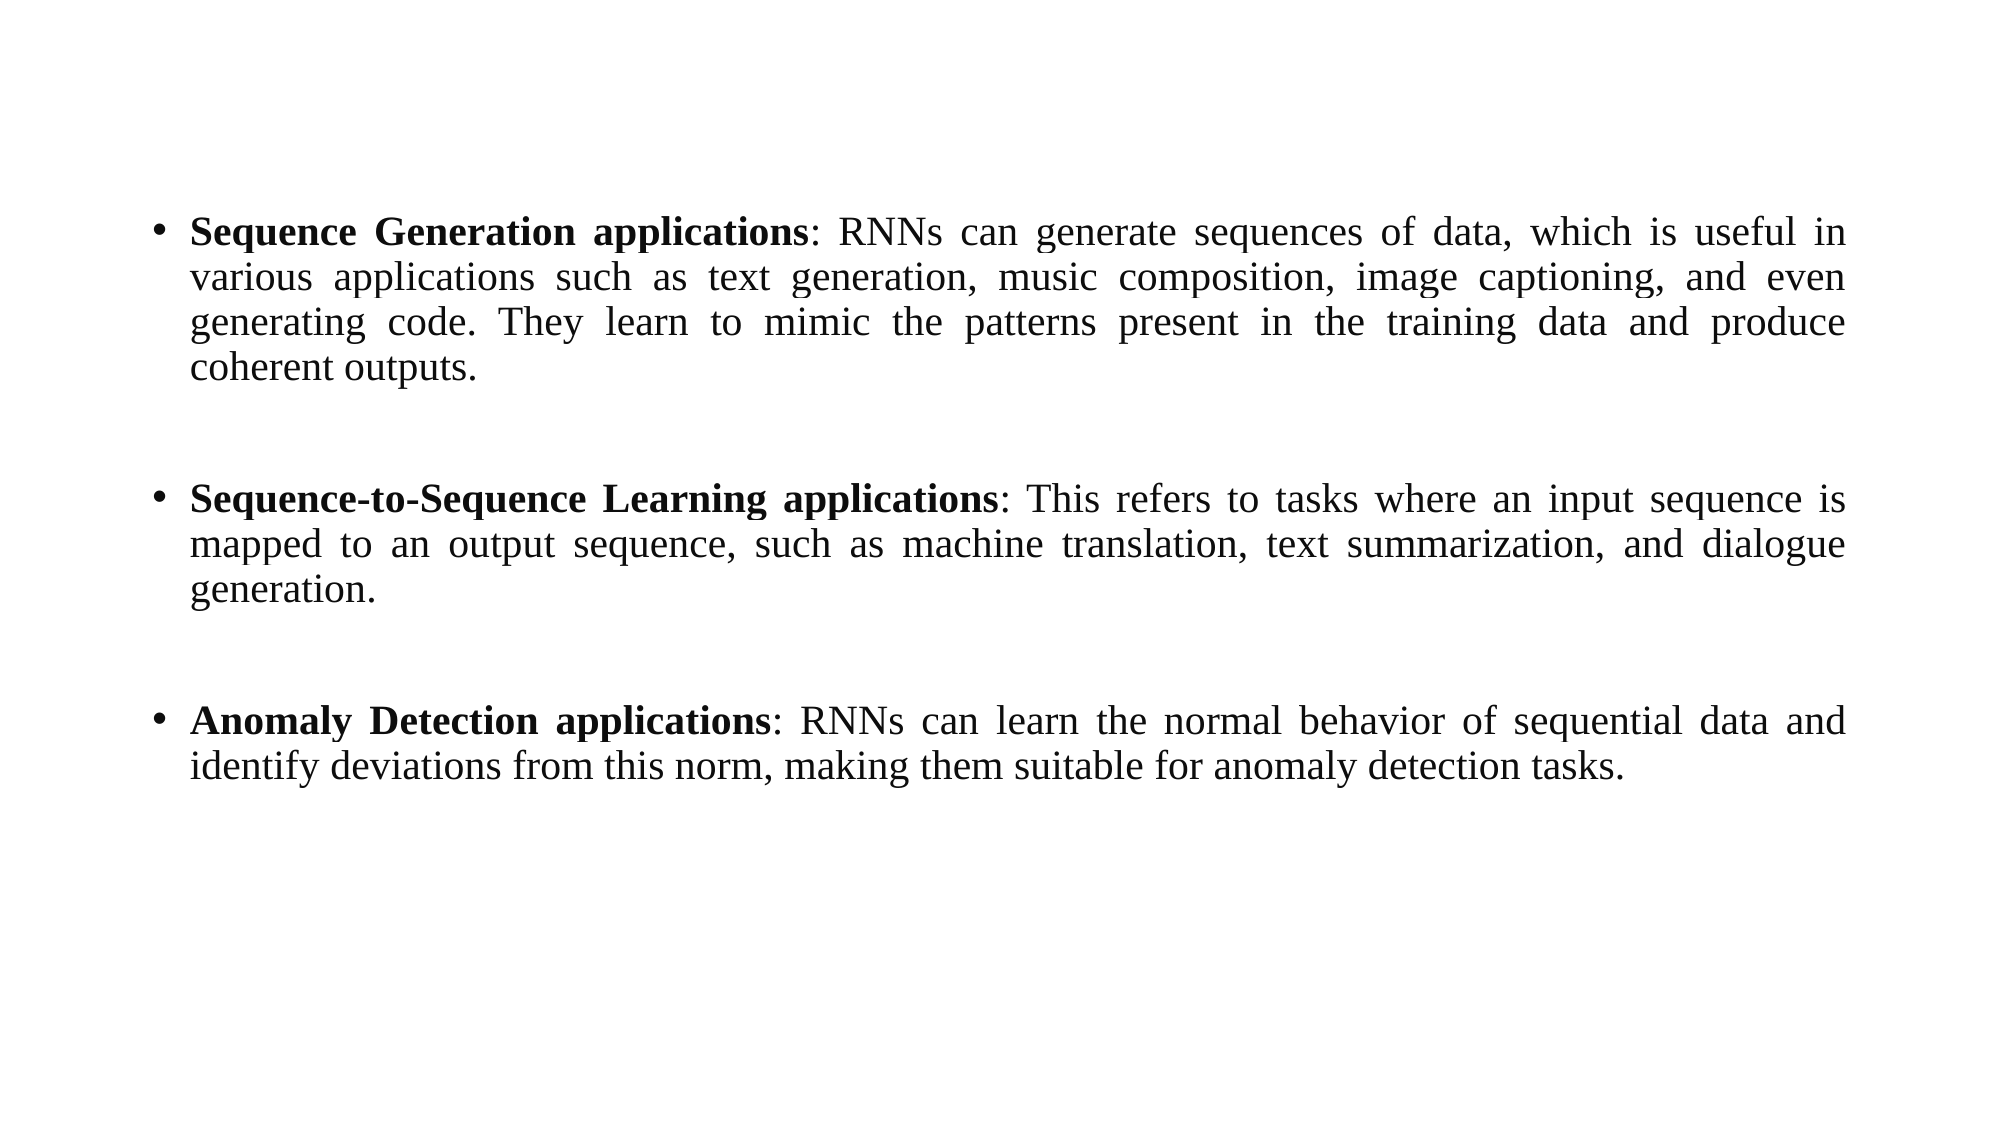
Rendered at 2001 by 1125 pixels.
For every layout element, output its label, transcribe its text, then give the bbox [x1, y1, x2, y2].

list Sequence Generation applications: RNNs can generate sequences of data, which is useful in various applications such as text generation, music composition, image captioning, and even generating code. They learn to mimic the patterns present in the training data and produce coherent outputs. Sequence-to-Sequence Learning applications: This refers to tasks where an input sequence is mapped to an output sequence, such as machine translation, text summarization, and dialogue generation. Anomaly Detection applications: RNNs can learn the normal behavior of sequential data and identify deviations from this norm, making them suitable for anomaly detection tasks. [137, 130, 1863, 1041]
